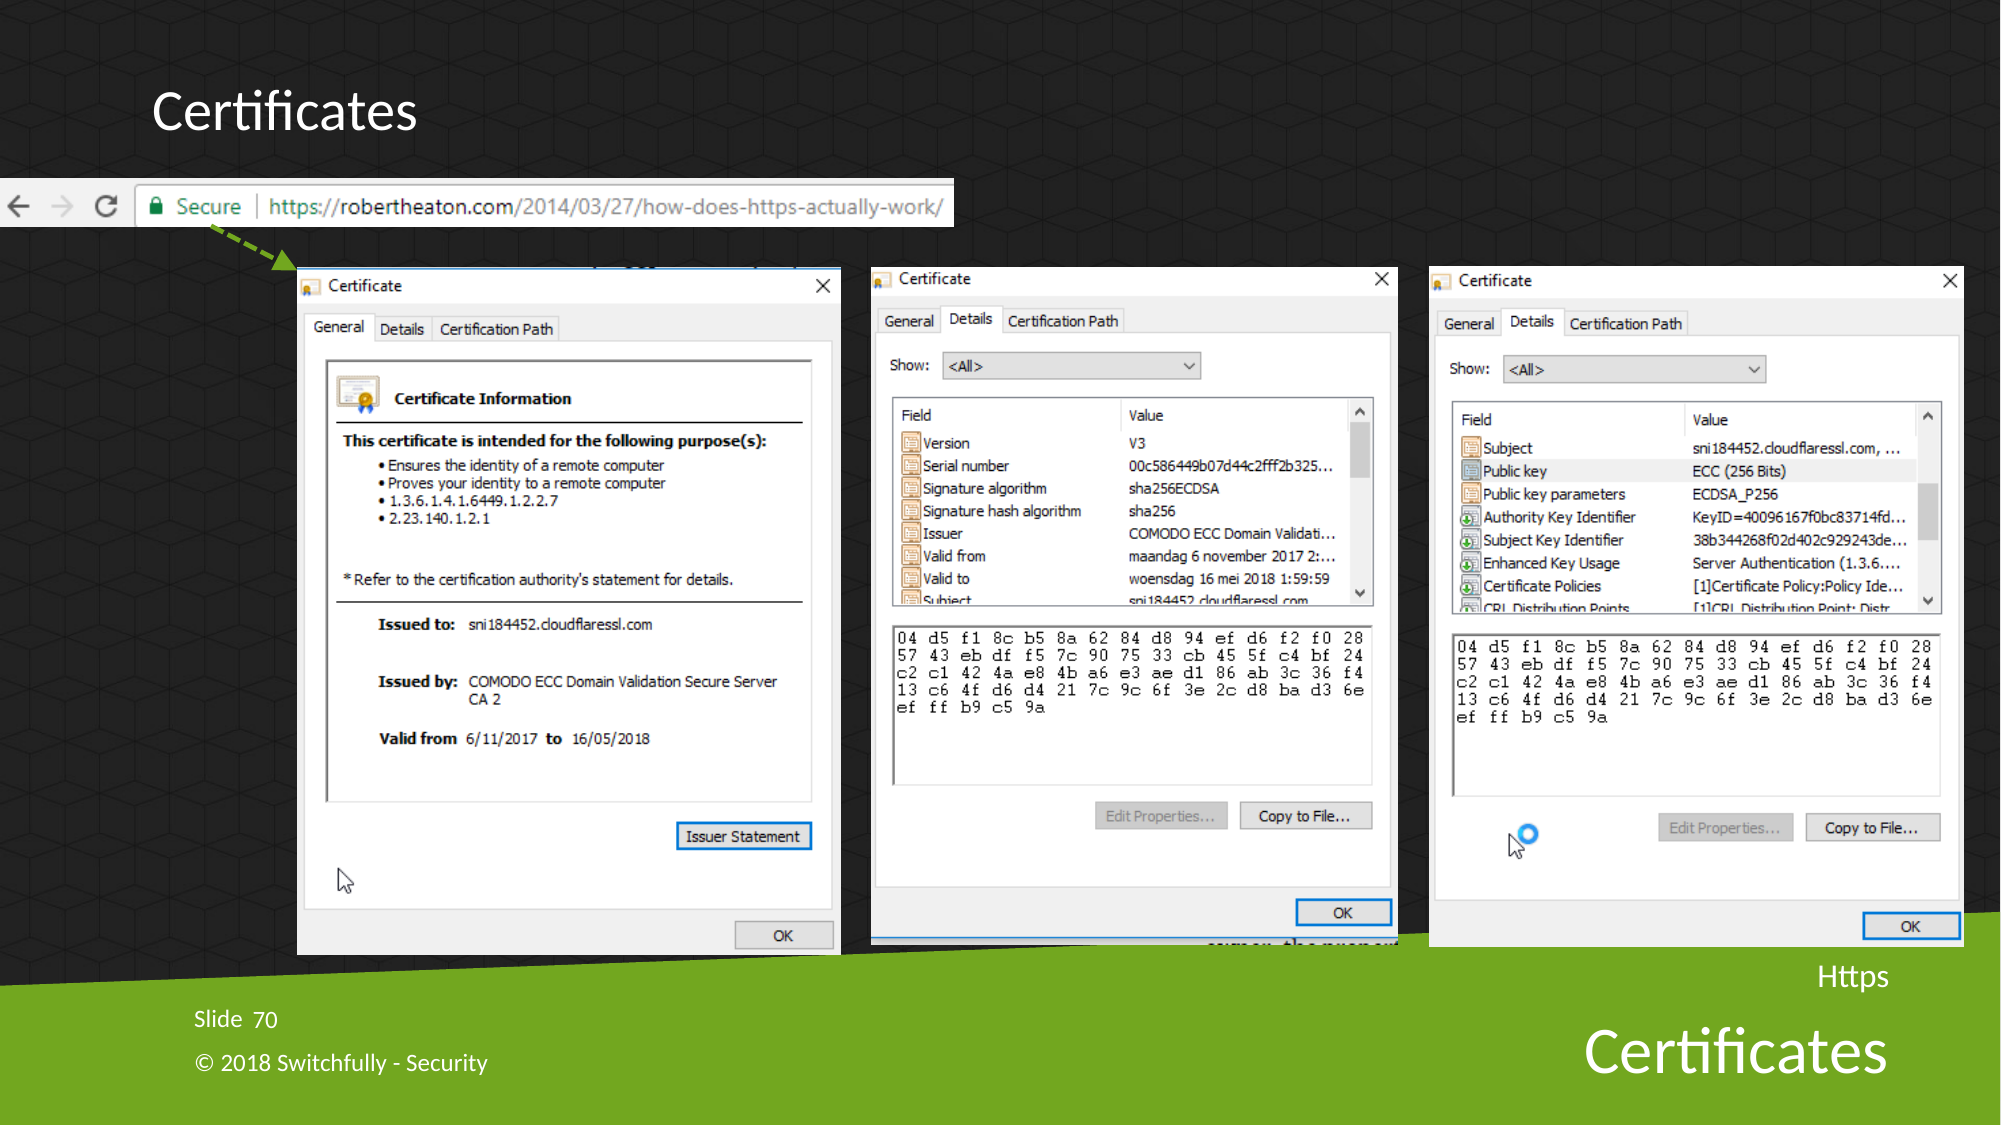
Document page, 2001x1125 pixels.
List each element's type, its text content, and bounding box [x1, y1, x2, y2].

footer © 2018 Switchfully - Security [179, 1031, 868, 1092]
slide_number 70 [237, 988, 393, 1049]
list Certificates [137, 72, 1863, 855]
picture [0, 0, 2001, 985]
title Certificates [868, 1013, 1905, 1092]
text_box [213, 226, 298, 271]
list Https [1127, 951, 1905, 1012]
